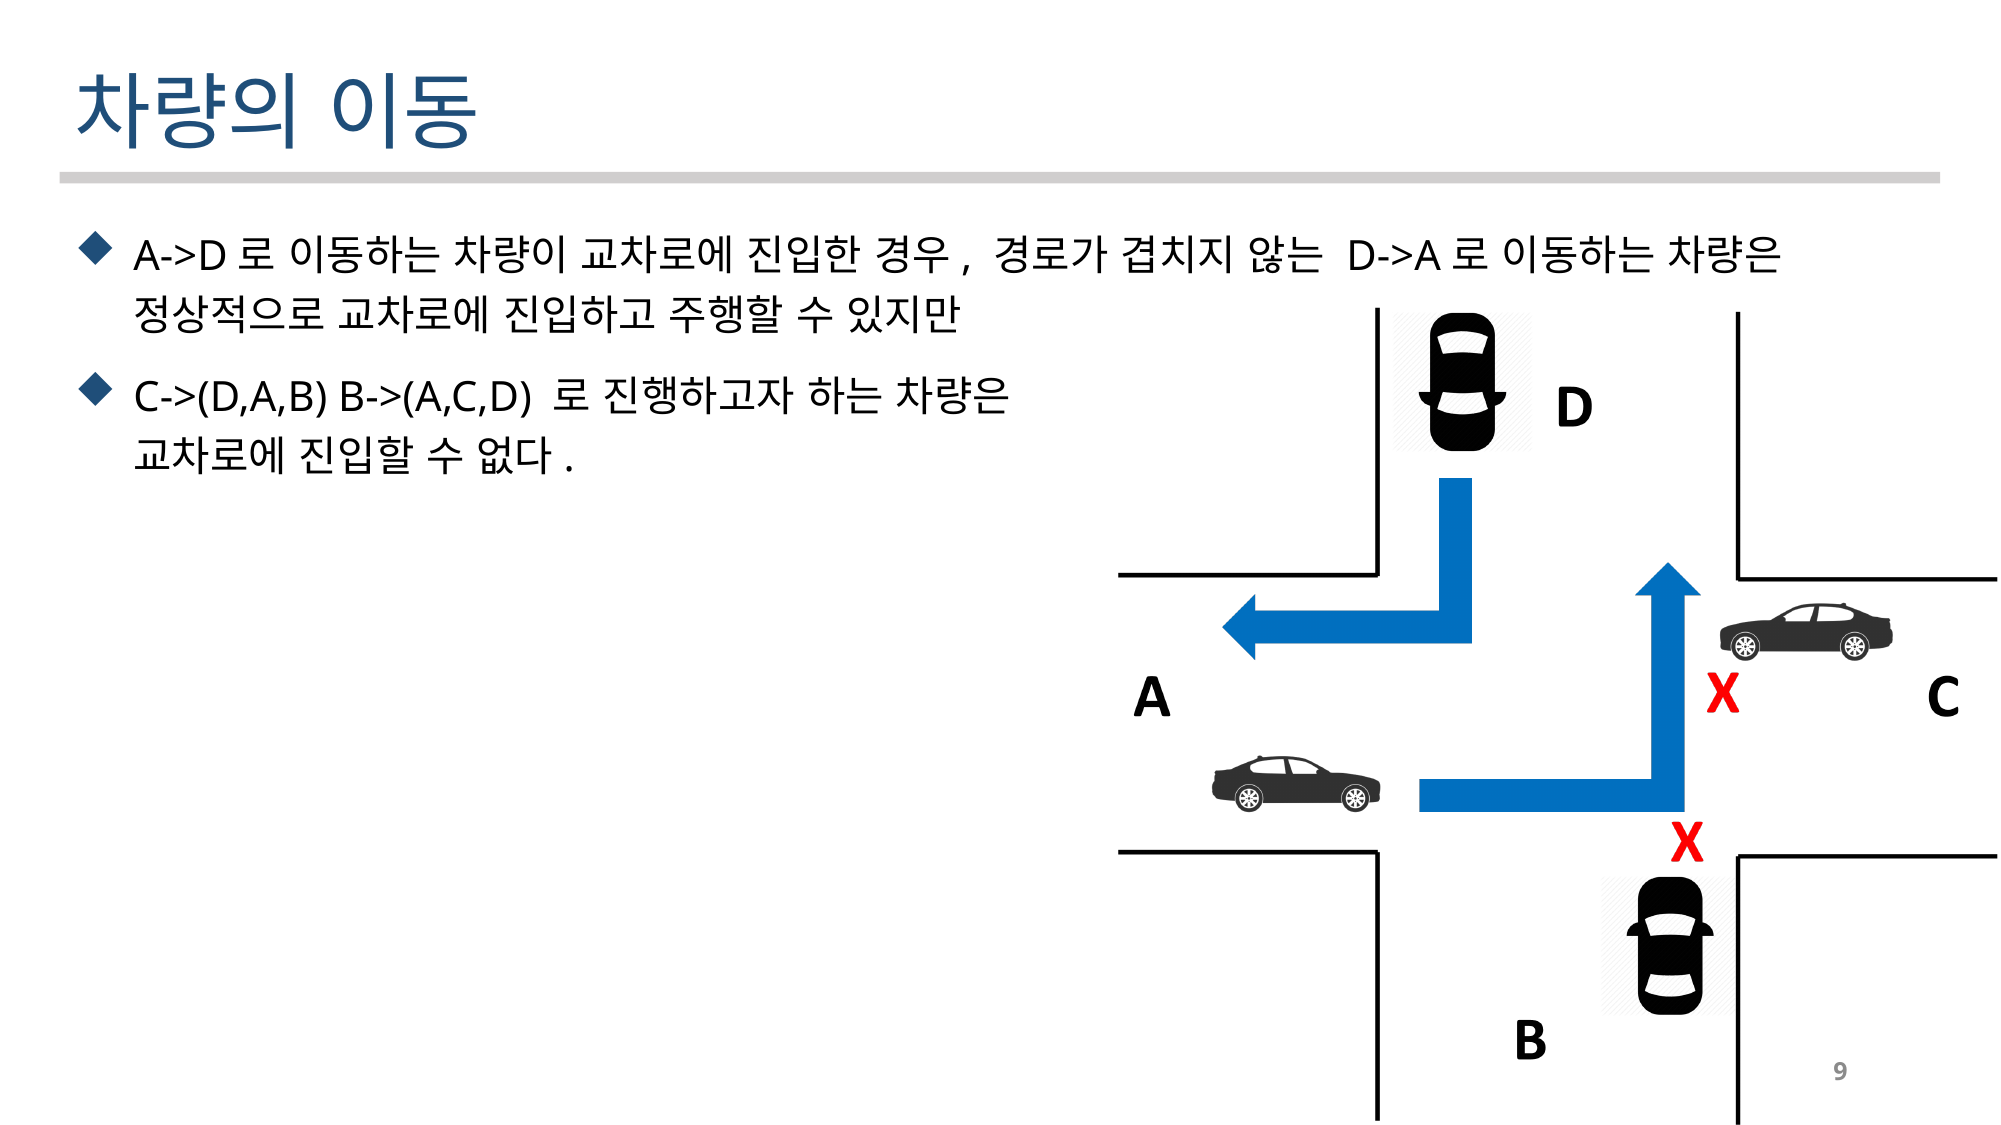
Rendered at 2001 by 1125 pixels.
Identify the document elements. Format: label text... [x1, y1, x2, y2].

picture [1095, 305, 2000, 1125]
list 차량의 이동 [59, 55, 1941, 176]
list A->D로 이동하는 차량이 교차로에 진입한 경우, 경로가 겹치지 않는 D->A로 이동하는 차량은 정상적으로 교차로에 진입하고 주행할 수 있지만 C->(D,A,B) B->(A,C,D) 로 진행하고자 하는 차량은 교차로에 진입할 수 없다. [59, 211, 1941, 484]
